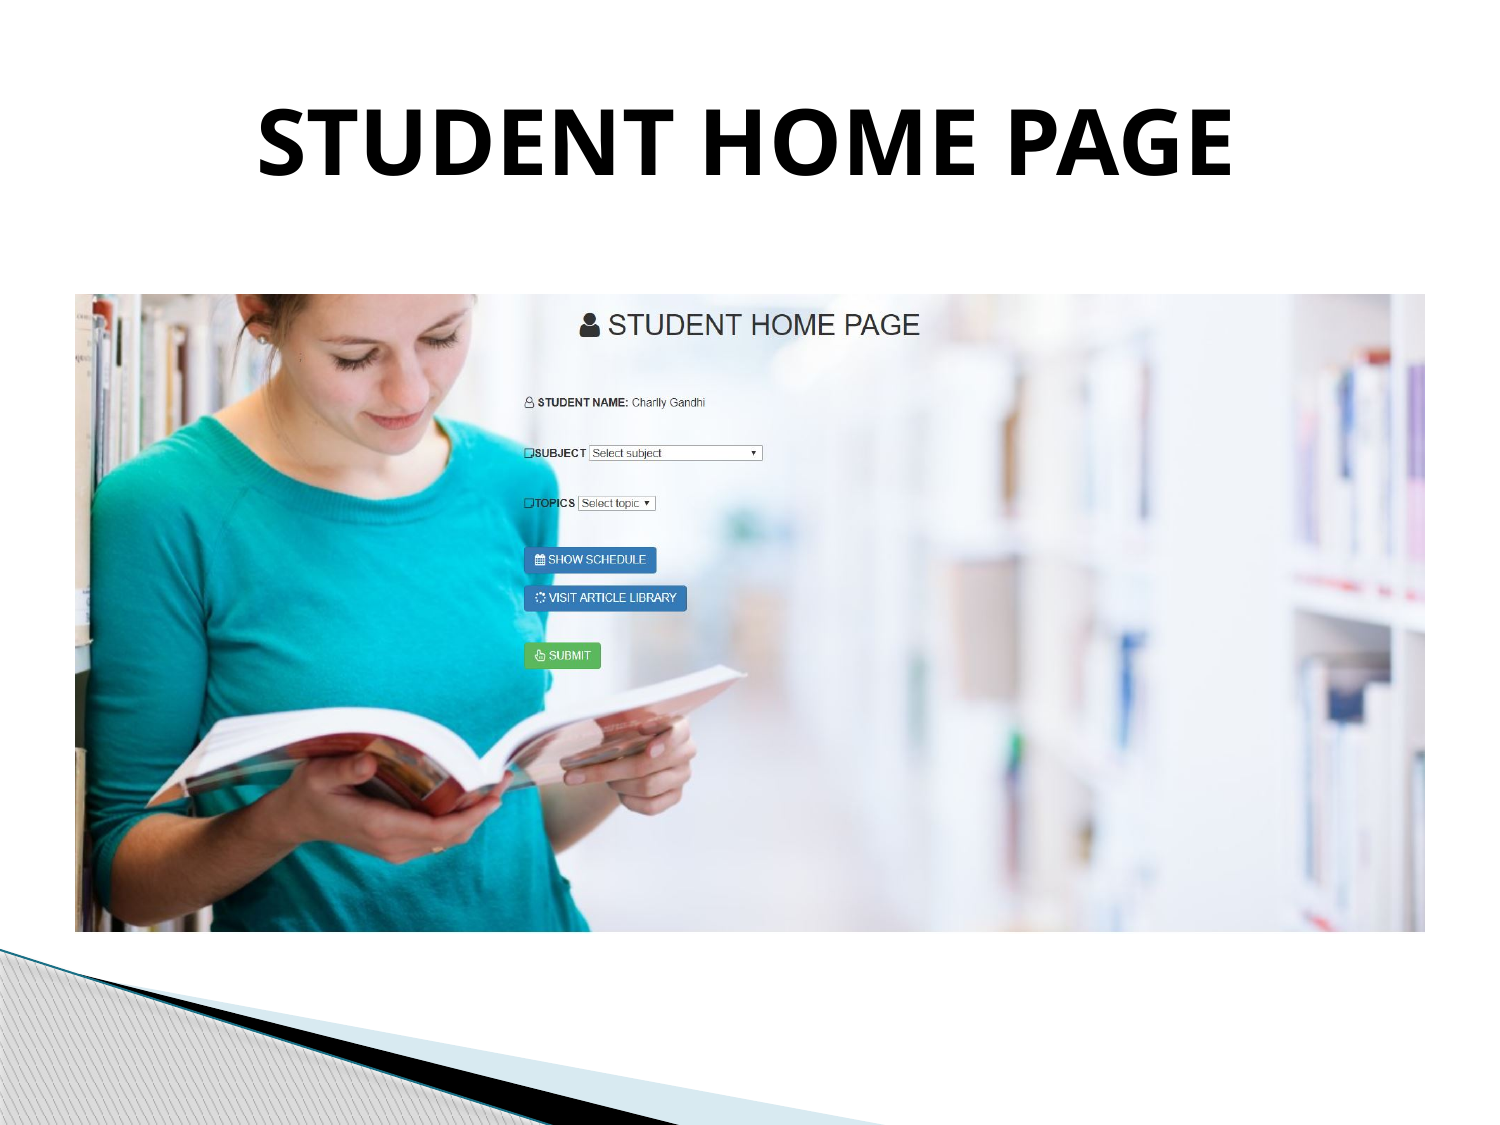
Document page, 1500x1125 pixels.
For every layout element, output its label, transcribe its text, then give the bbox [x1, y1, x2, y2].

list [74, 294, 1426, 934]
title STUDENT HOME PAGE [75, 45, 1425, 233]
